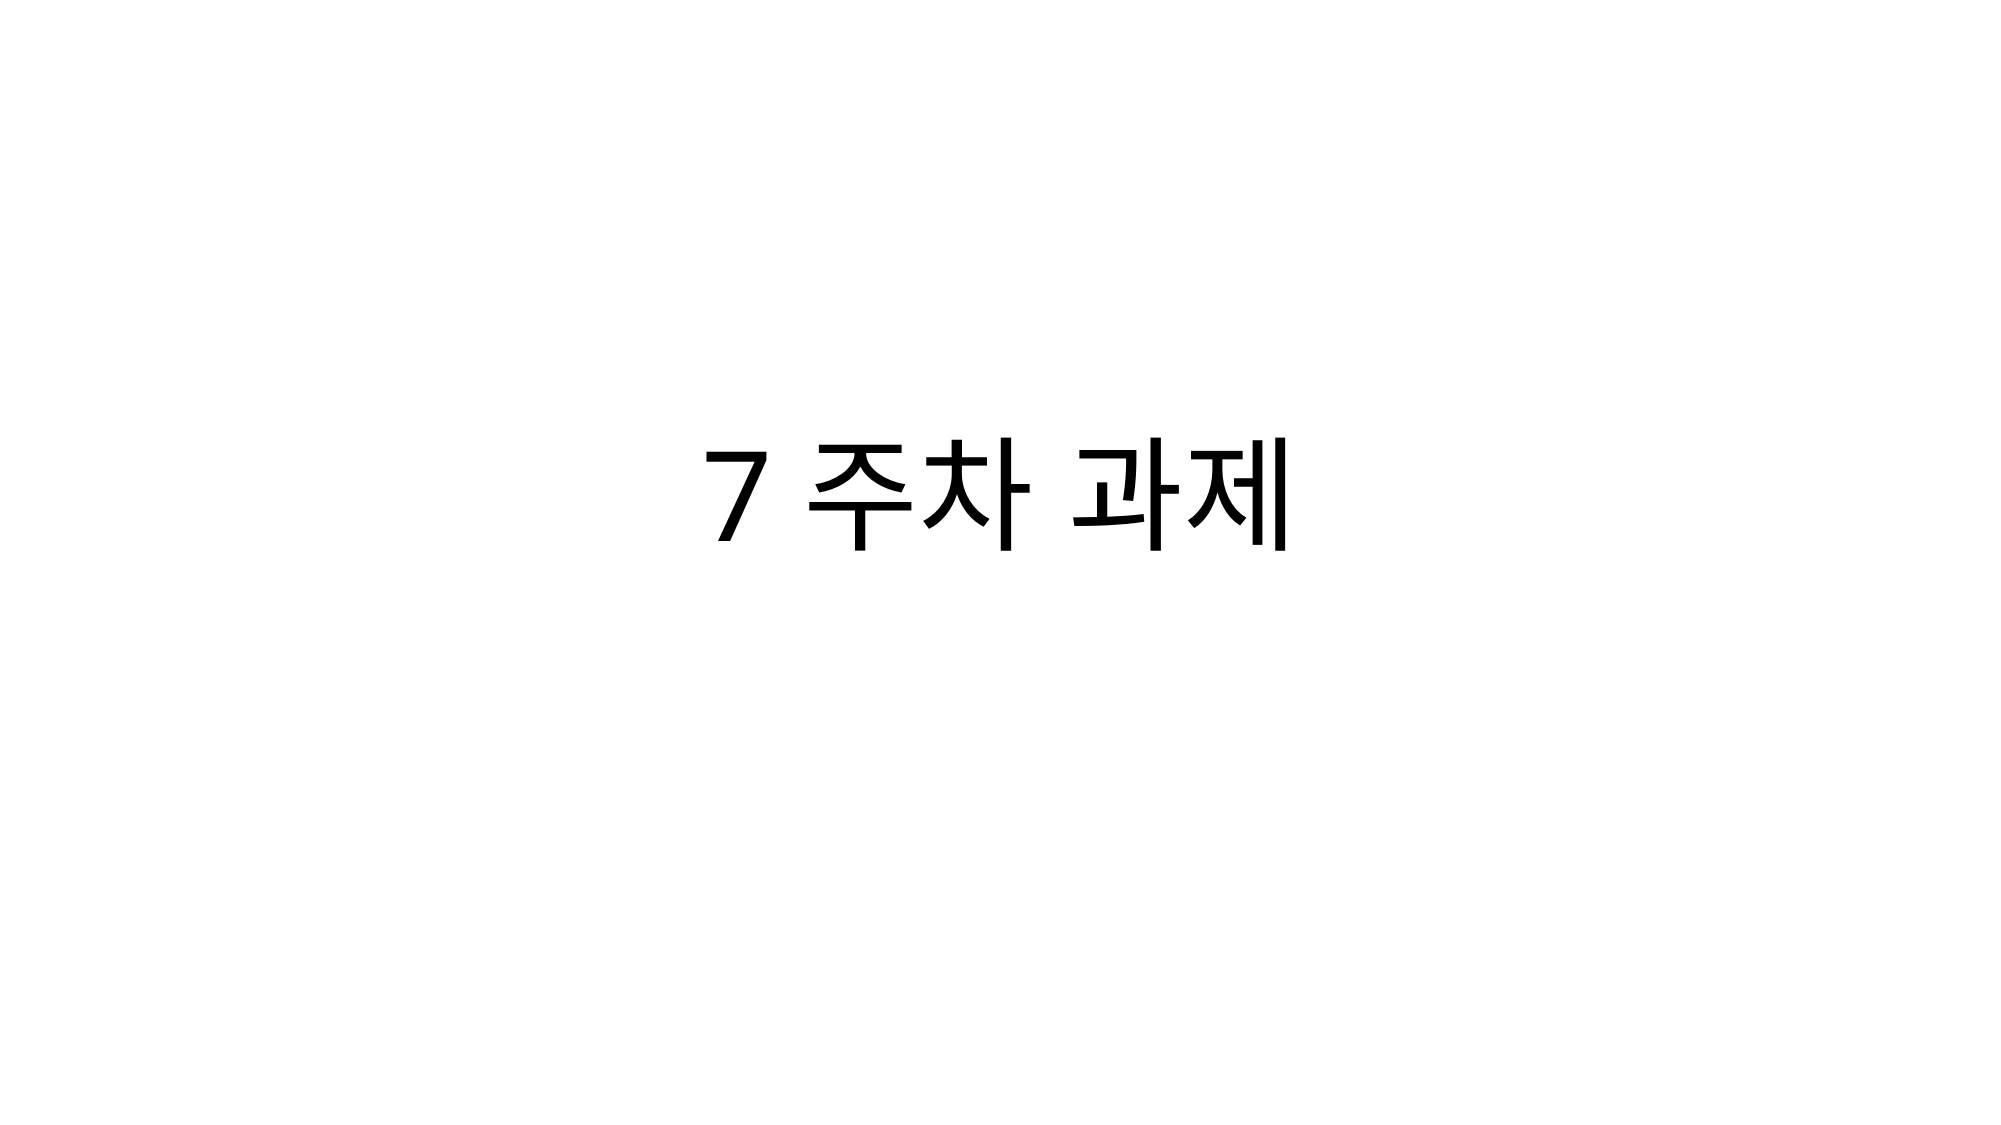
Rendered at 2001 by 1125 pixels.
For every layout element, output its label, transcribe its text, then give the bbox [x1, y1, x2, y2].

title 7주차 과제 [249, 184, 1750, 576]
